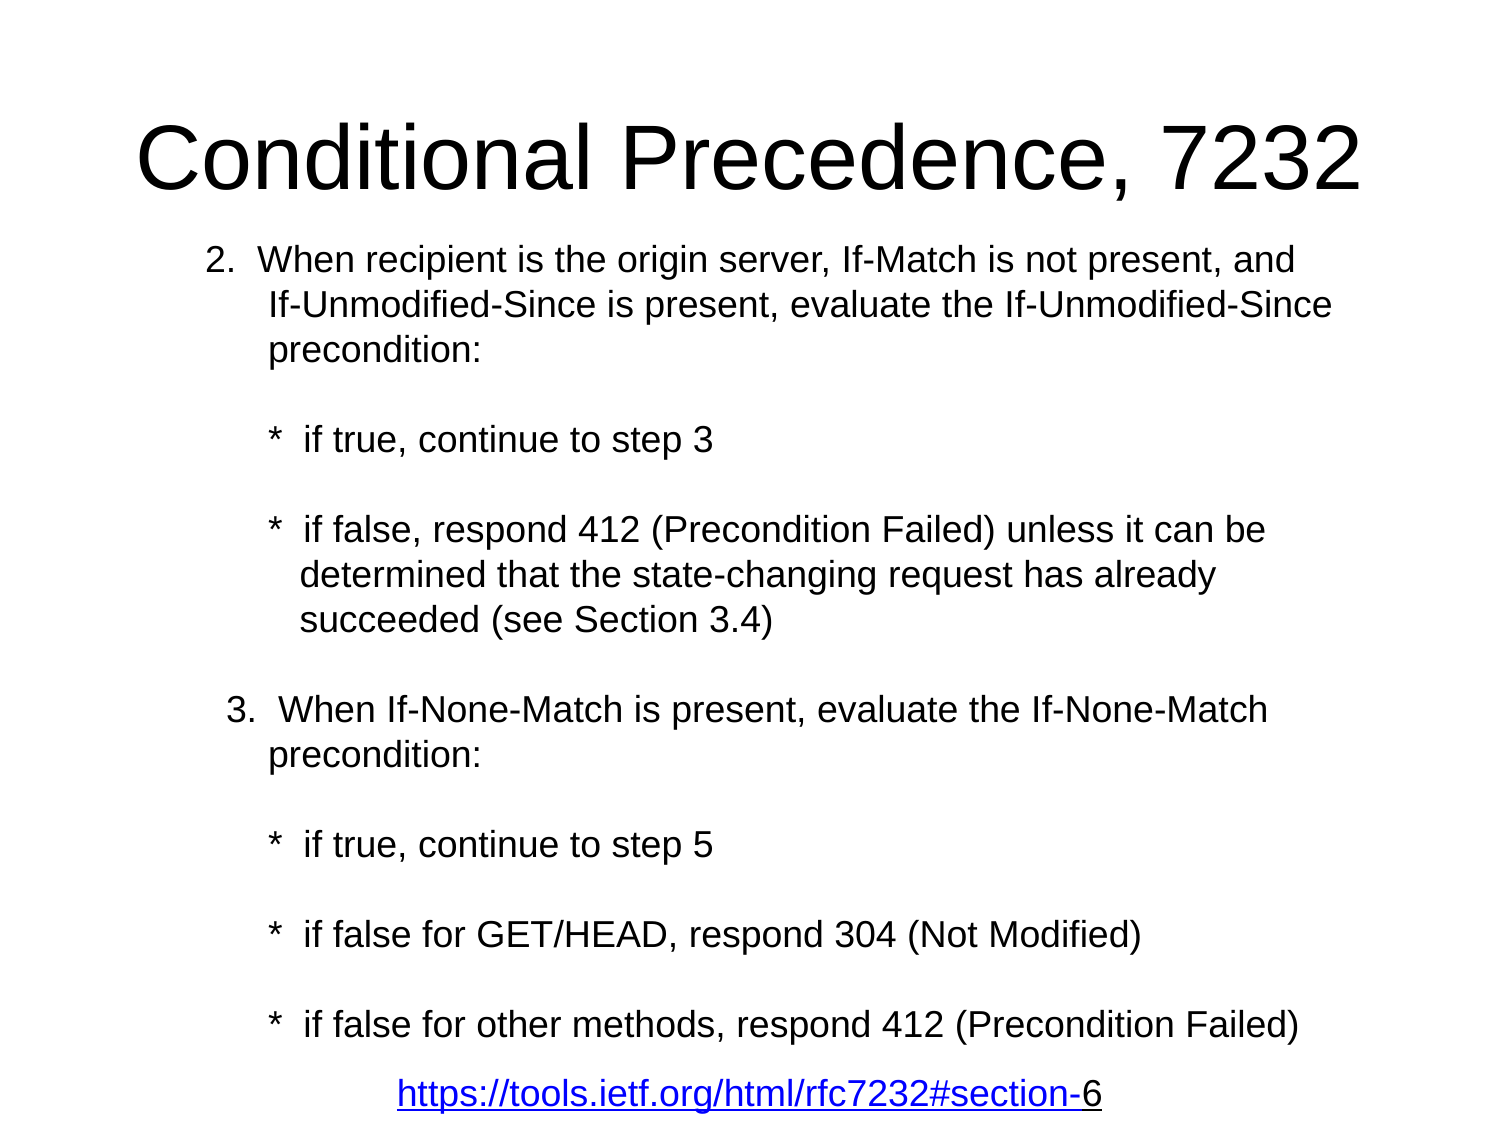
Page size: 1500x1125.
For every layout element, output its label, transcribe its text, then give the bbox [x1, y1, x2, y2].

text_box https://tools.ietf.org/html/rfc7232#section-6 [382, 1062, 1128, 1122]
text_box 2. When recipient is the origin server, If-Match is not present, and If-Unmodified-Since is present, evaluate the If-Unmodified-Since precondition: * if true, continue to step 3 * if false, respond 412 (Precondition Failed) unless it can be determined that the state-changing request has already succeeded (see Section 3.4) 3. When If-None-Match is present, evaluate the If-None-Match precondition: * if true, continue to step 5 * if false for GET/HEAD, respond 304 (Not Modified) * if false for other methods, respond 412 (Precondition Failed) [179, 228, 1349, 1053]
title Conditional Precedence, 7232 [112, 59, 1388, 247]
